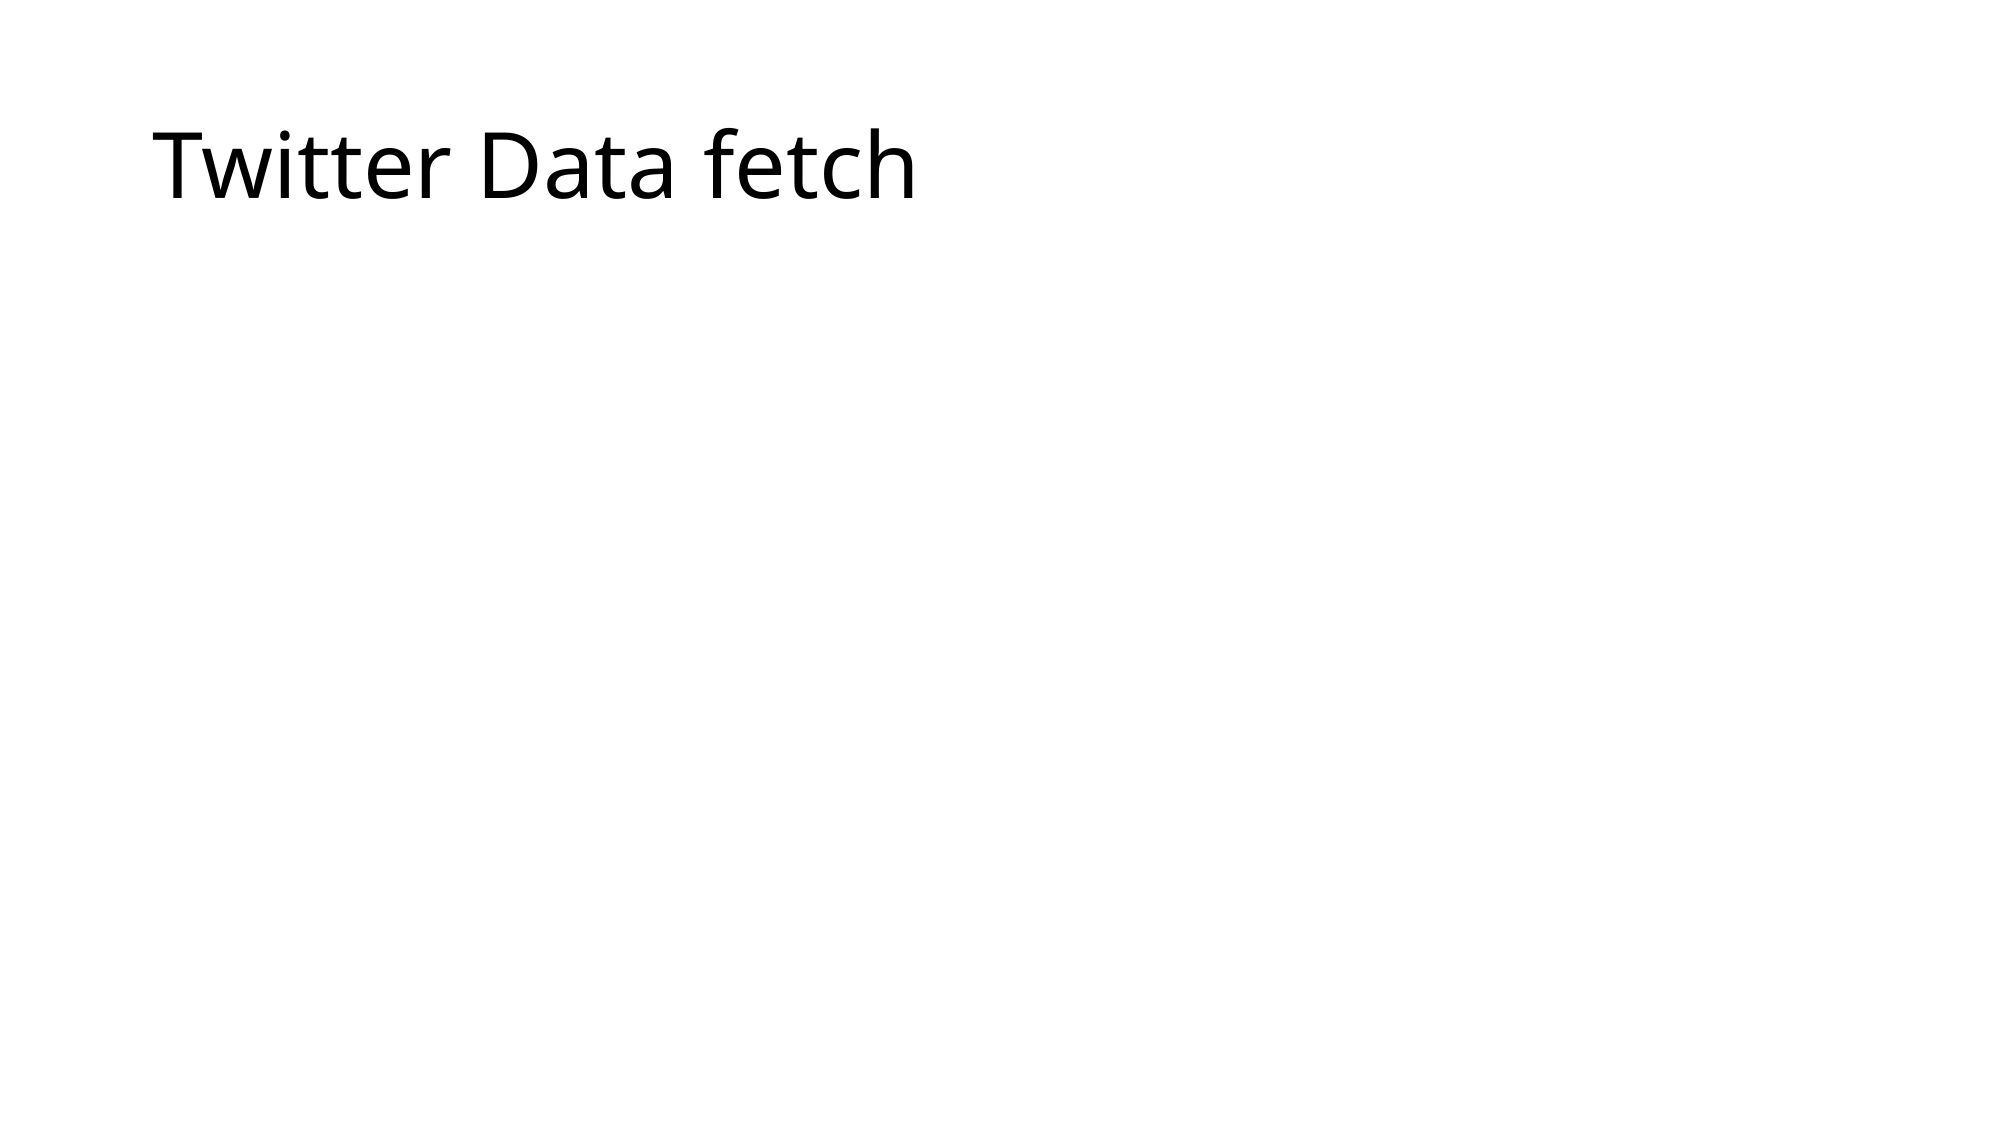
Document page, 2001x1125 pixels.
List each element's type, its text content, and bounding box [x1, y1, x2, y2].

title Twitter Data fetch [137, 59, 1863, 278]
